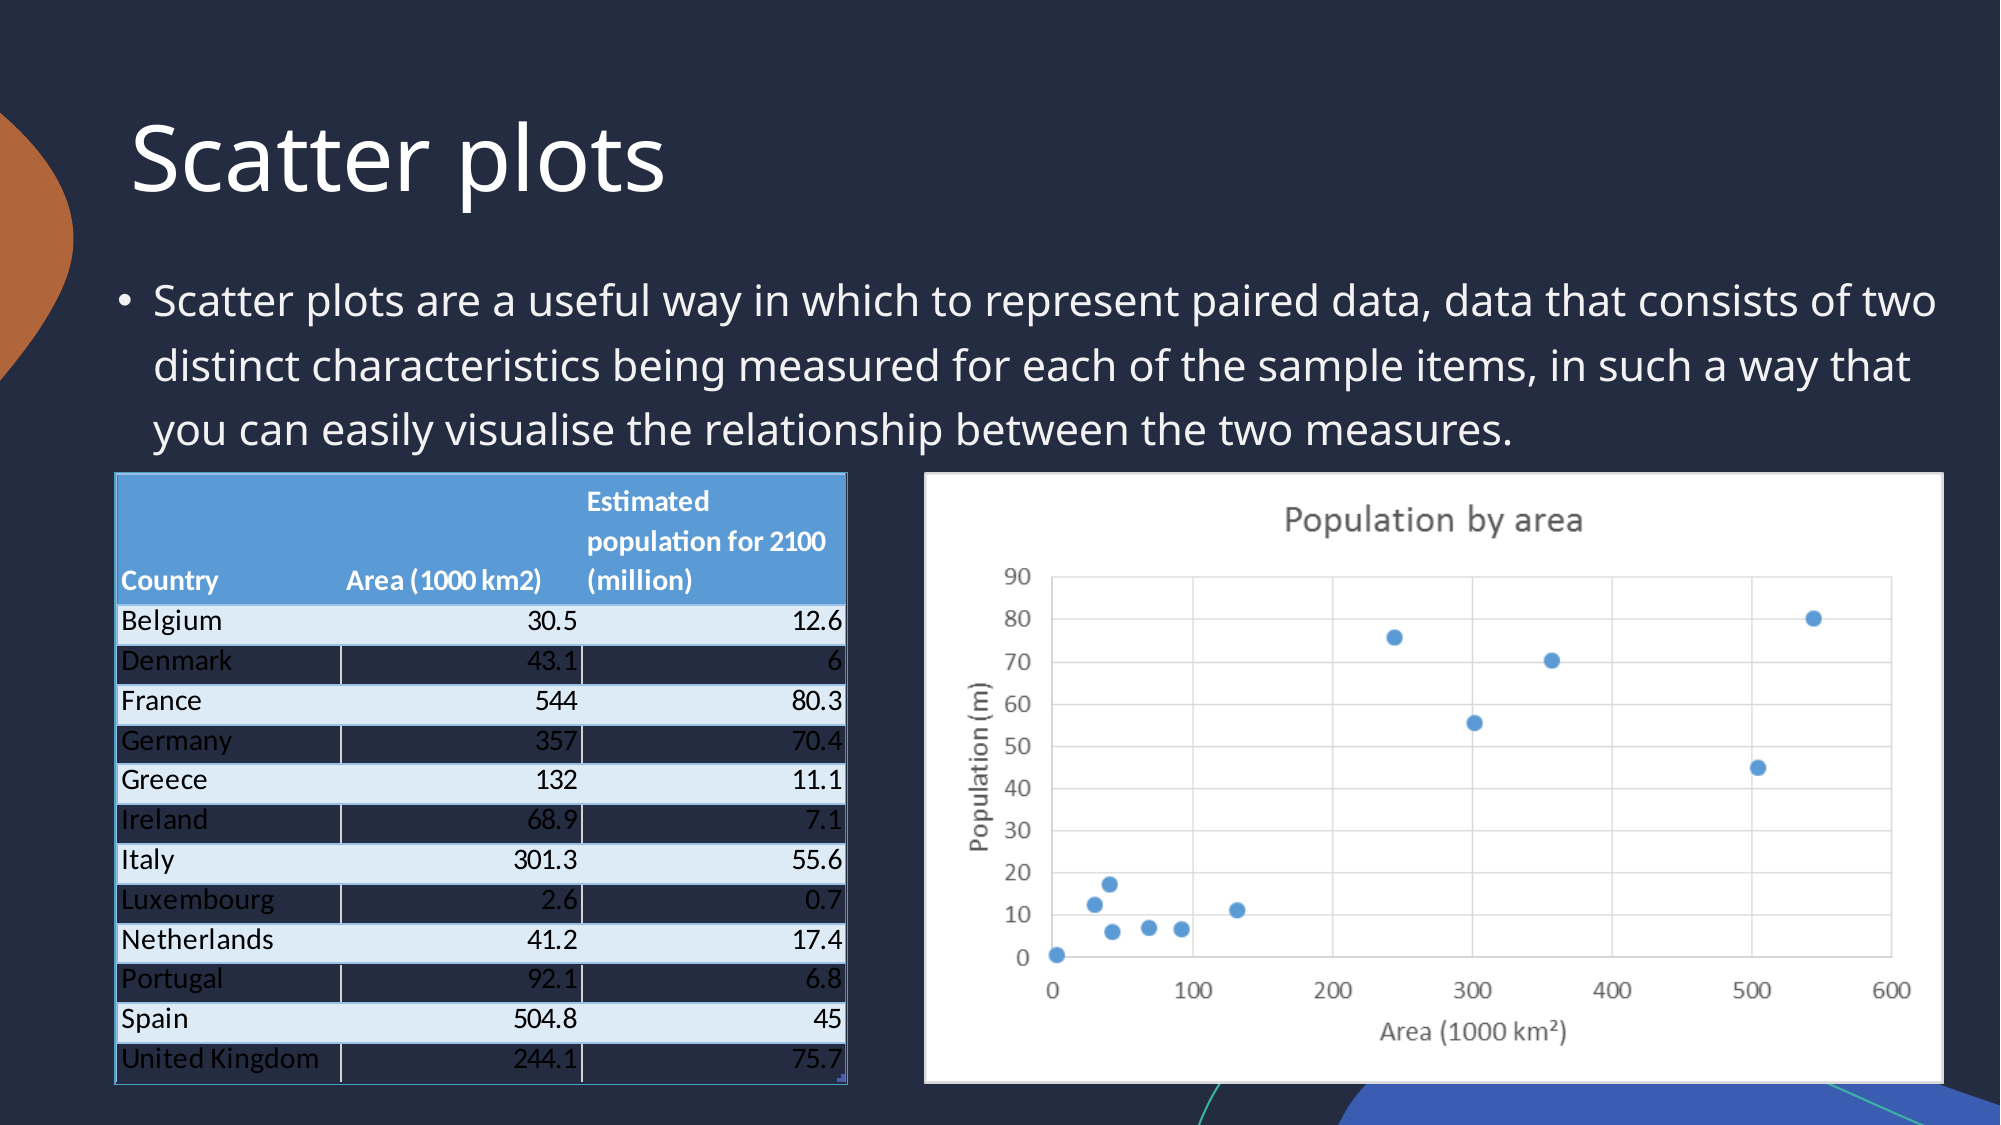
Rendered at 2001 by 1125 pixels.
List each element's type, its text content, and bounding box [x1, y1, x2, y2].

title Scatter plots [115, 37, 1866, 253]
list Scatter plots are a useful way in which to represent paired data, data that consists of two distinct characteristics being measured for each of the sample items, in such a way that you can easily visualise the relationship between the two measures. [102, 253, 2000, 504]
picture [924, 472, 1944, 1084]
picture [115, 472, 848, 1084]
